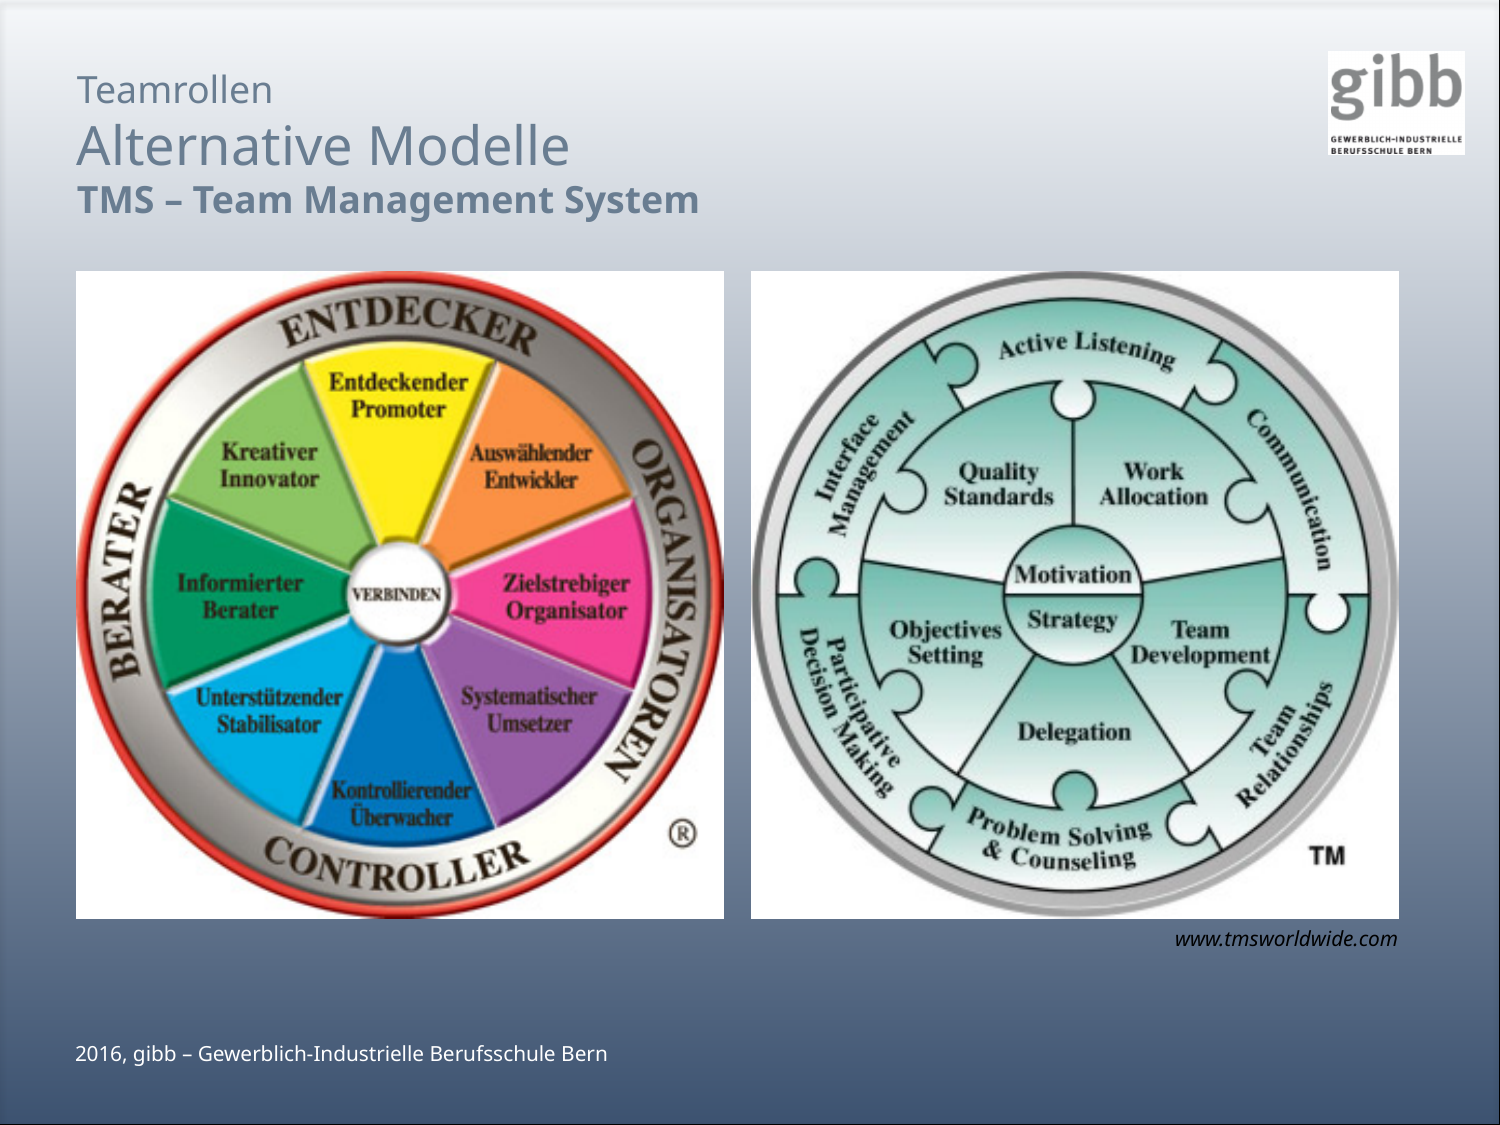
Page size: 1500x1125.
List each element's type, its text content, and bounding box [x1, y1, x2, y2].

picture [751, 271, 1399, 919]
text_box www.tmsworldwide.com [1085, 918, 1413, 958]
picture [1328, 51, 1465, 155]
picture [76, 271, 724, 919]
title Teamrollen Alternative Modelle TMS – Team Management System [76, 59, 1406, 148]
